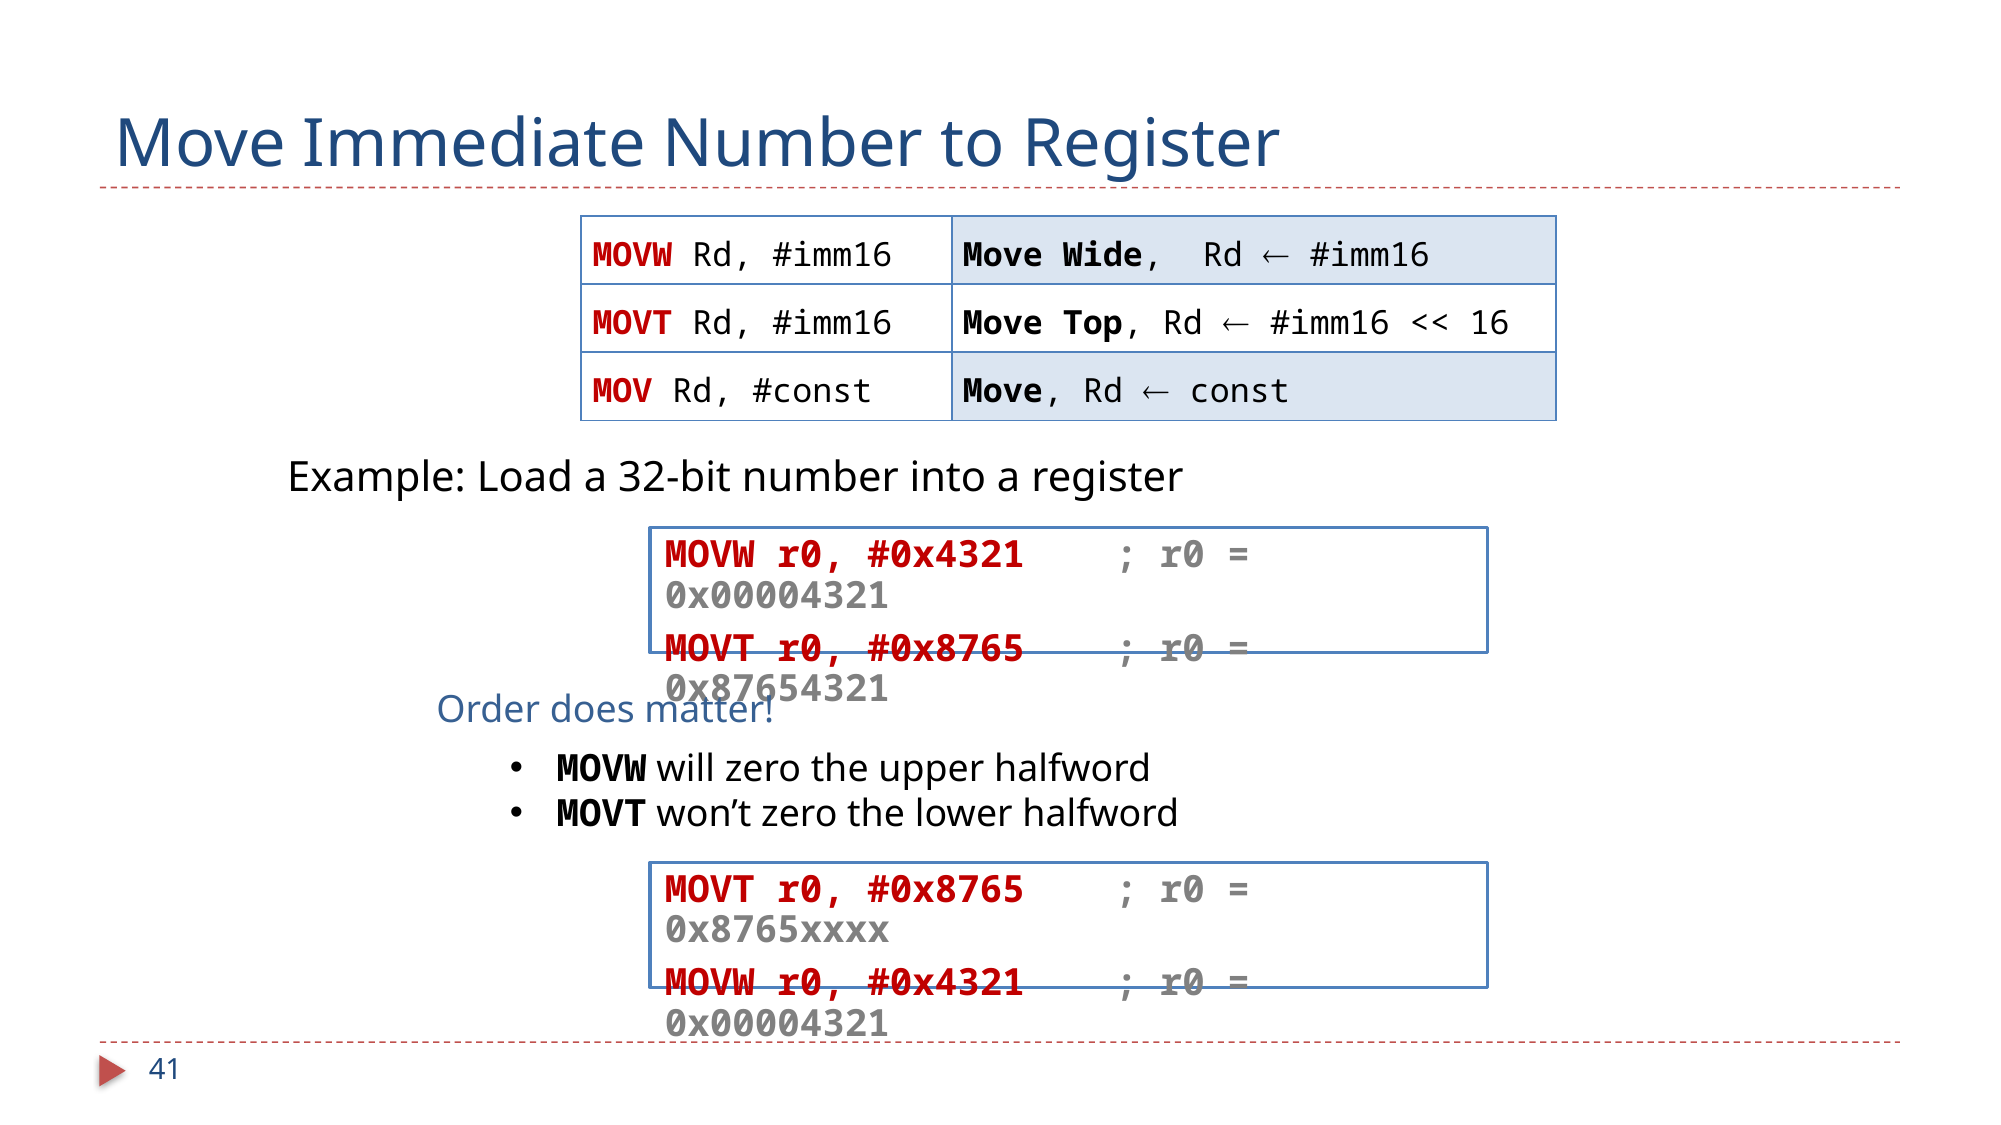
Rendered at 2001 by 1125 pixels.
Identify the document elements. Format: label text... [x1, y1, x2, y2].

table_cell MOV Rd, #const [582, 353, 951, 420]
table_header Move Wide, Rd  #imm16 [953, 217, 1555, 283]
slide_number 41 [133, 1042, 568, 1103]
text_box MOVW will zero the upper halfword MOVT won’t zero the lower halfword [495, 736, 1195, 842]
table_cell Move, Rd  const [953, 353, 1555, 420]
list MOVW r0, #0x4321 ; r0 = 0x00004321 MOVT r0, #0x8765 ; r0 = 0x87654321 [648, 526, 1489, 654]
table_cell Move Top, Rd  #imm16 << 16 [953, 285, 1555, 351]
title Move Immediate Number to Register [99, 24, 1900, 188]
text_box Example: Load a 32-bit number into a register [272, 442, 1199, 507]
text_box Order does matter! [421, 677, 790, 738]
text_box MOVT r0, #0x8765 ; r0 = 0x8765xxxx MOVW r0, #0x4321 ; r0 = 0x00004321 [648, 861, 1489, 989]
table_header MOVW Rd, #imm16 [582, 217, 951, 283]
table_cell MOVT Rd, #imm16 [582, 285, 951, 351]
